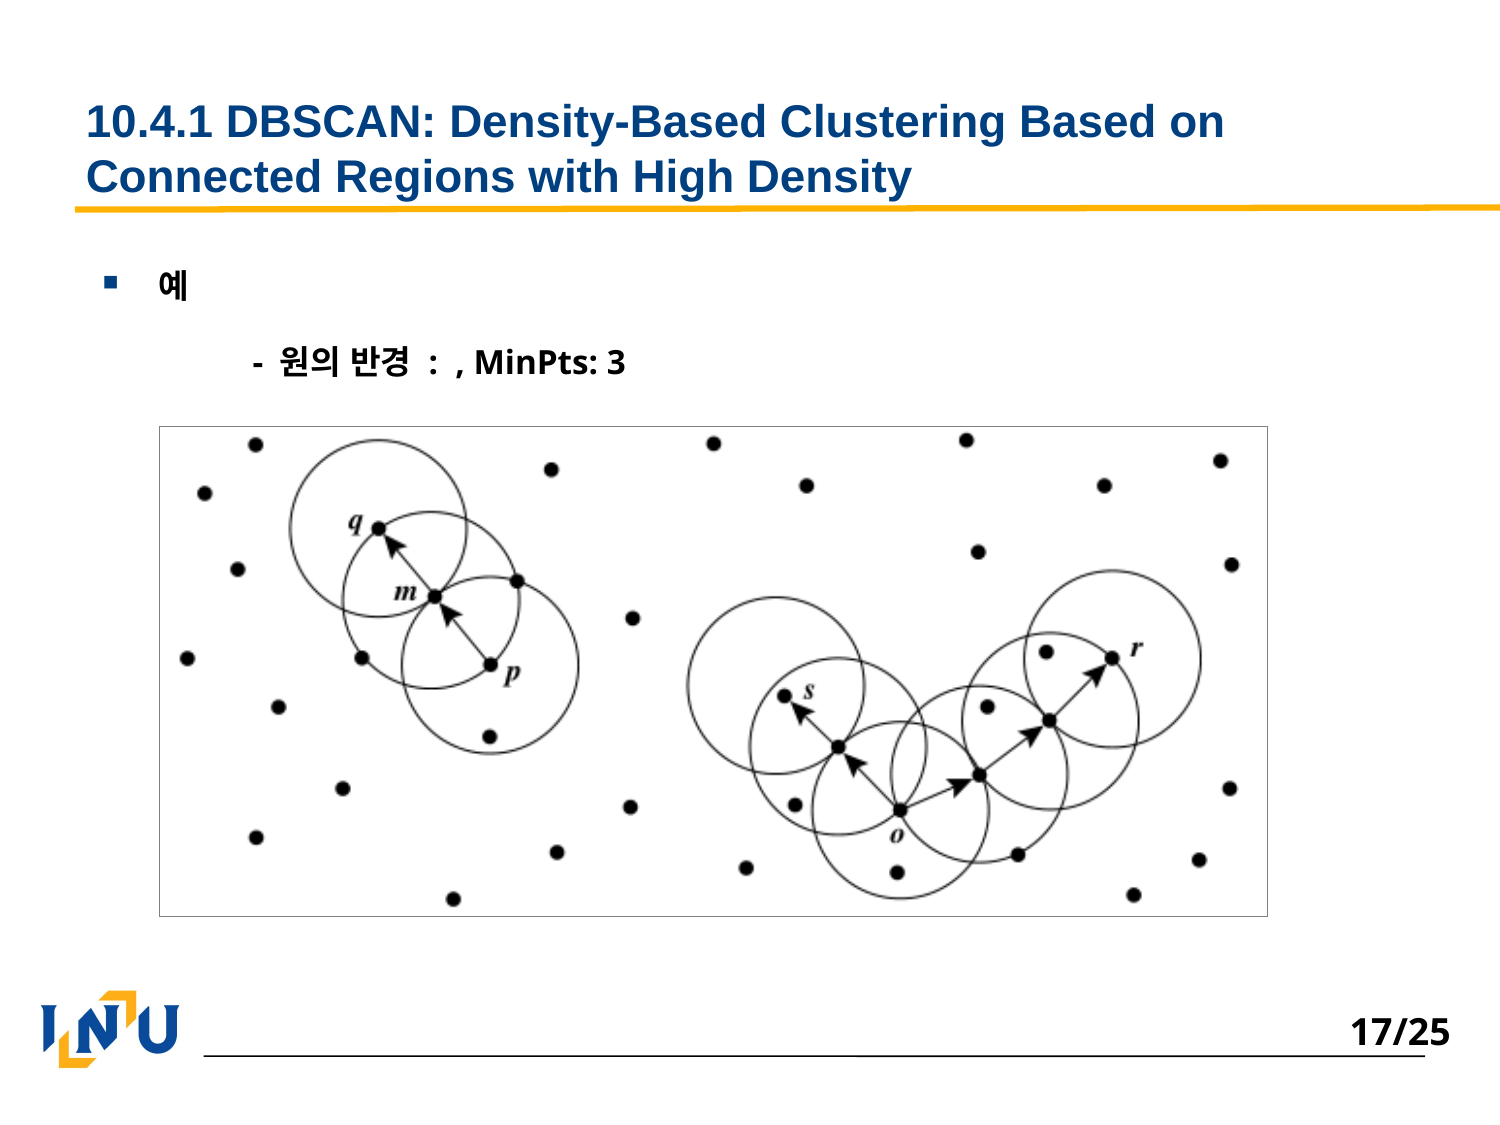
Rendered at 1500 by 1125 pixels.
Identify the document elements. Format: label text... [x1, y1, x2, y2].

picture [24, 966, 188, 1090]
picture [159, 426, 1268, 918]
title 10.4.1 DBSCAN: Density-Based Clustering Based on Connected Regions with High Density [70, 95, 1382, 210]
